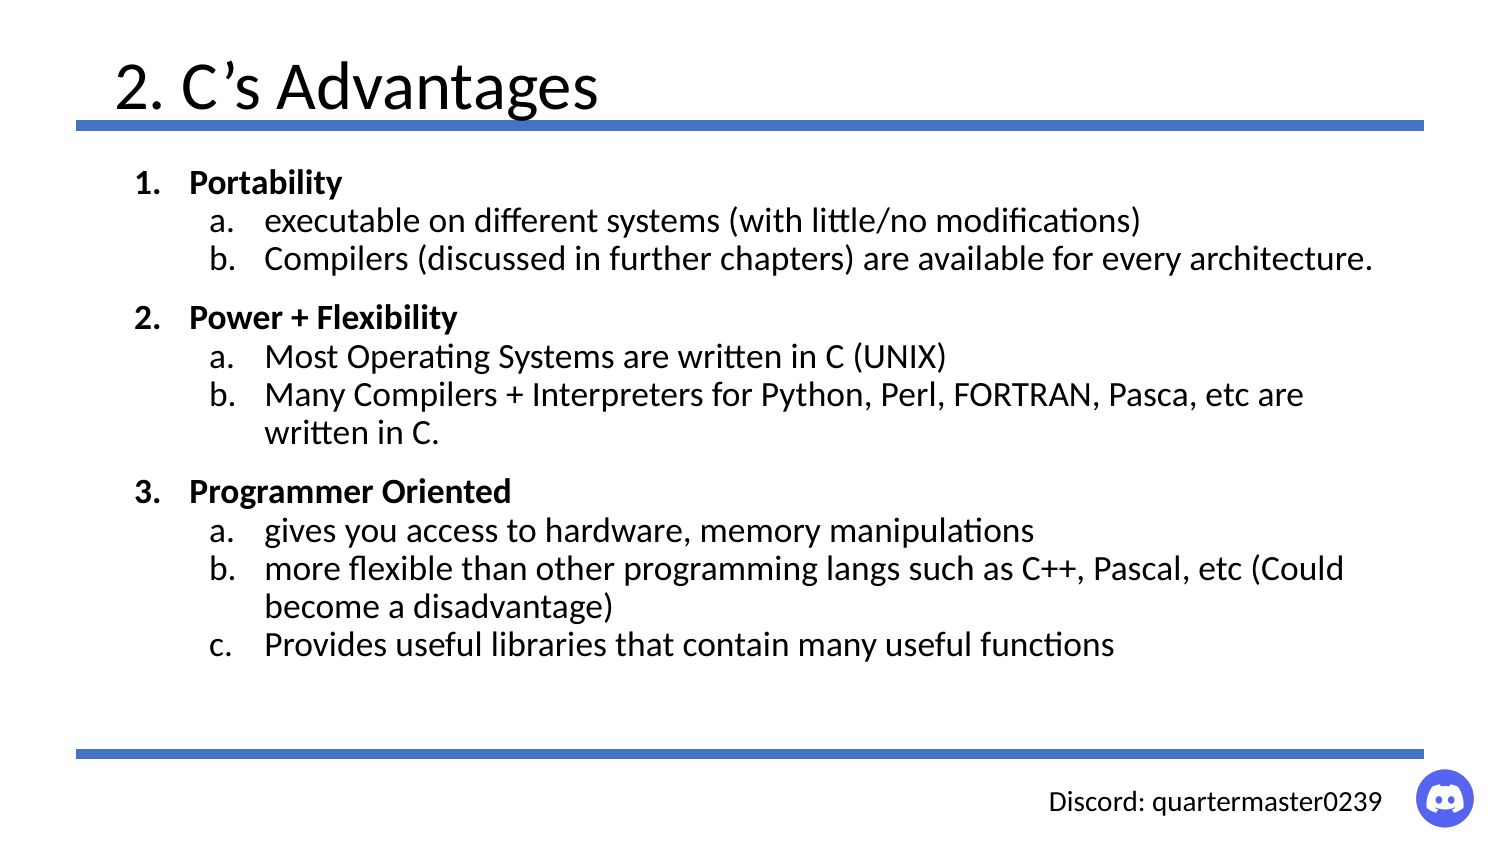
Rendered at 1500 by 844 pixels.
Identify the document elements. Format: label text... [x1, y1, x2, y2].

title 2. C’s Advantages [103, 44, 1397, 129]
list Portability executable on different systems (with little/no modifications) Compilers (discussed in further chapters) are available for every architecture. Power + Flexibility Most Operating Systems are written in C (UNIX) Many Compilers + Interpreters for Python, Perl, FORTRAN, Pasca, etc are written in C. Programmer Oriented gives you access to hardware, memory manipulations more flexible than other programming langs such as C++, Pascal, etc (Could become a disadvantage) Provides useful libraries that contain many useful functions [103, 158, 1397, 760]
picture [1390, 759, 1500, 838]
